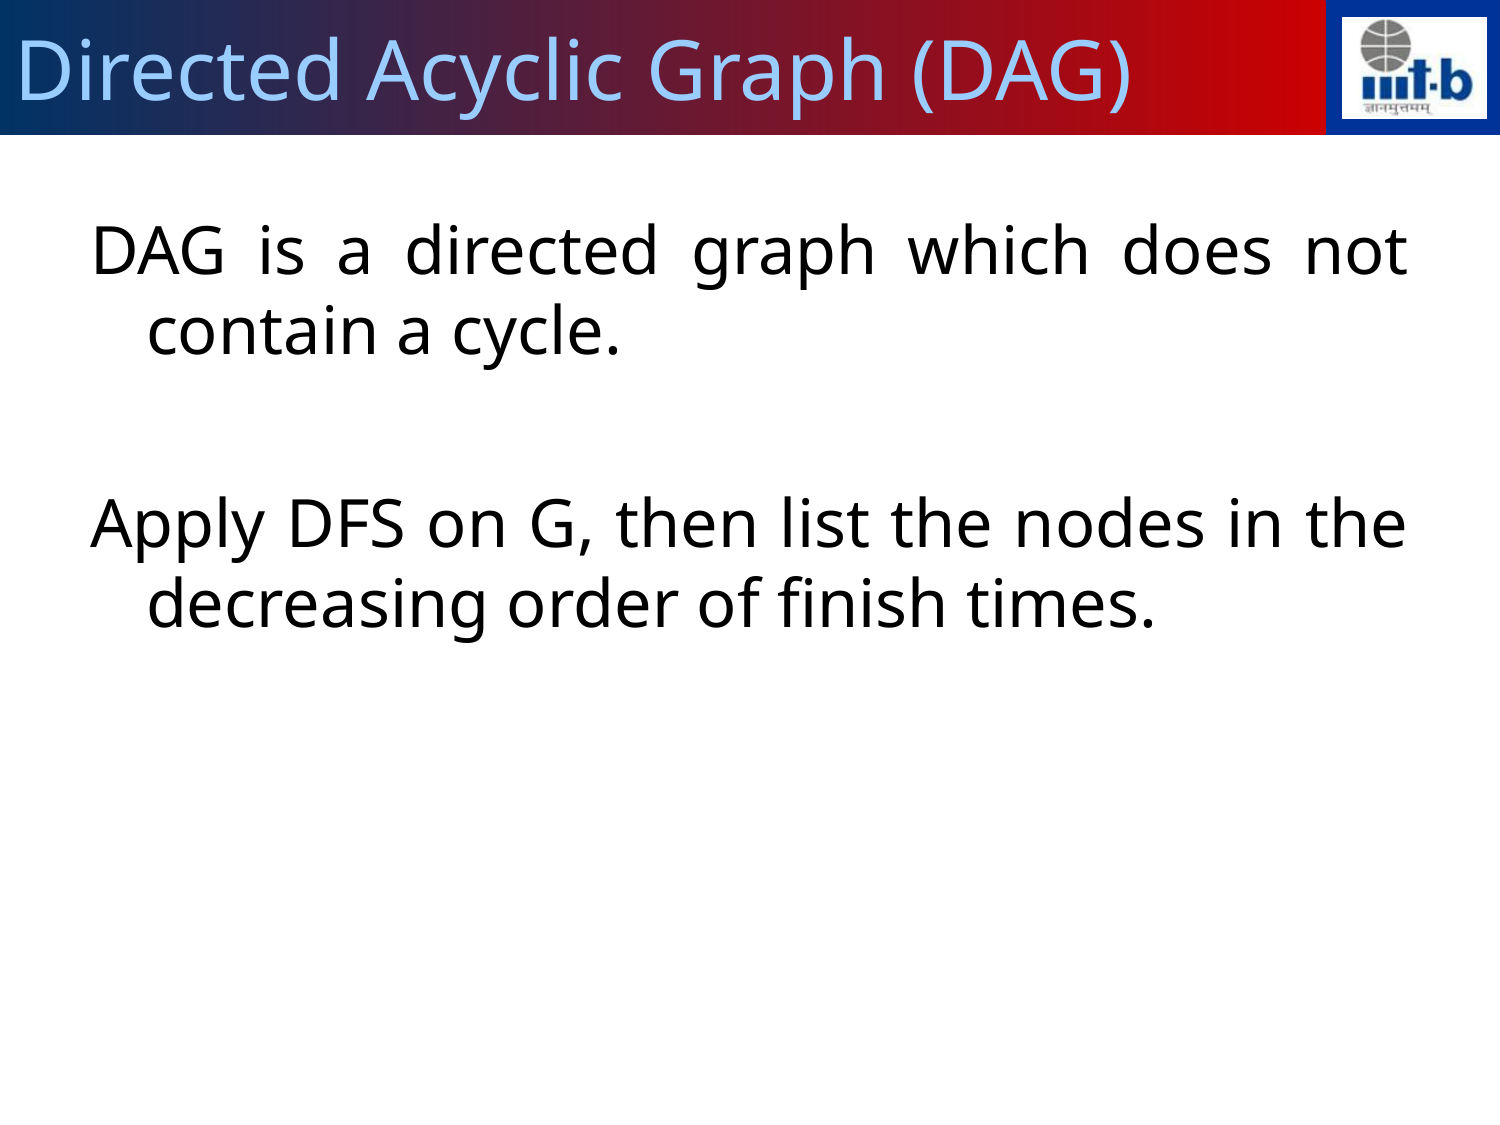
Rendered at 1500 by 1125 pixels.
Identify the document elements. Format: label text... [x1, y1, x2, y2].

list DAG is a directed graph which does not contain a cycle. Apply DFS on G, then list the nodes in the decreasing order of finish times. [74, 199, 1426, 1006]
picture [1342, 17, 1487, 119]
title Directed Acyclic Graph (DAG) [0, 0, 1326, 136]
